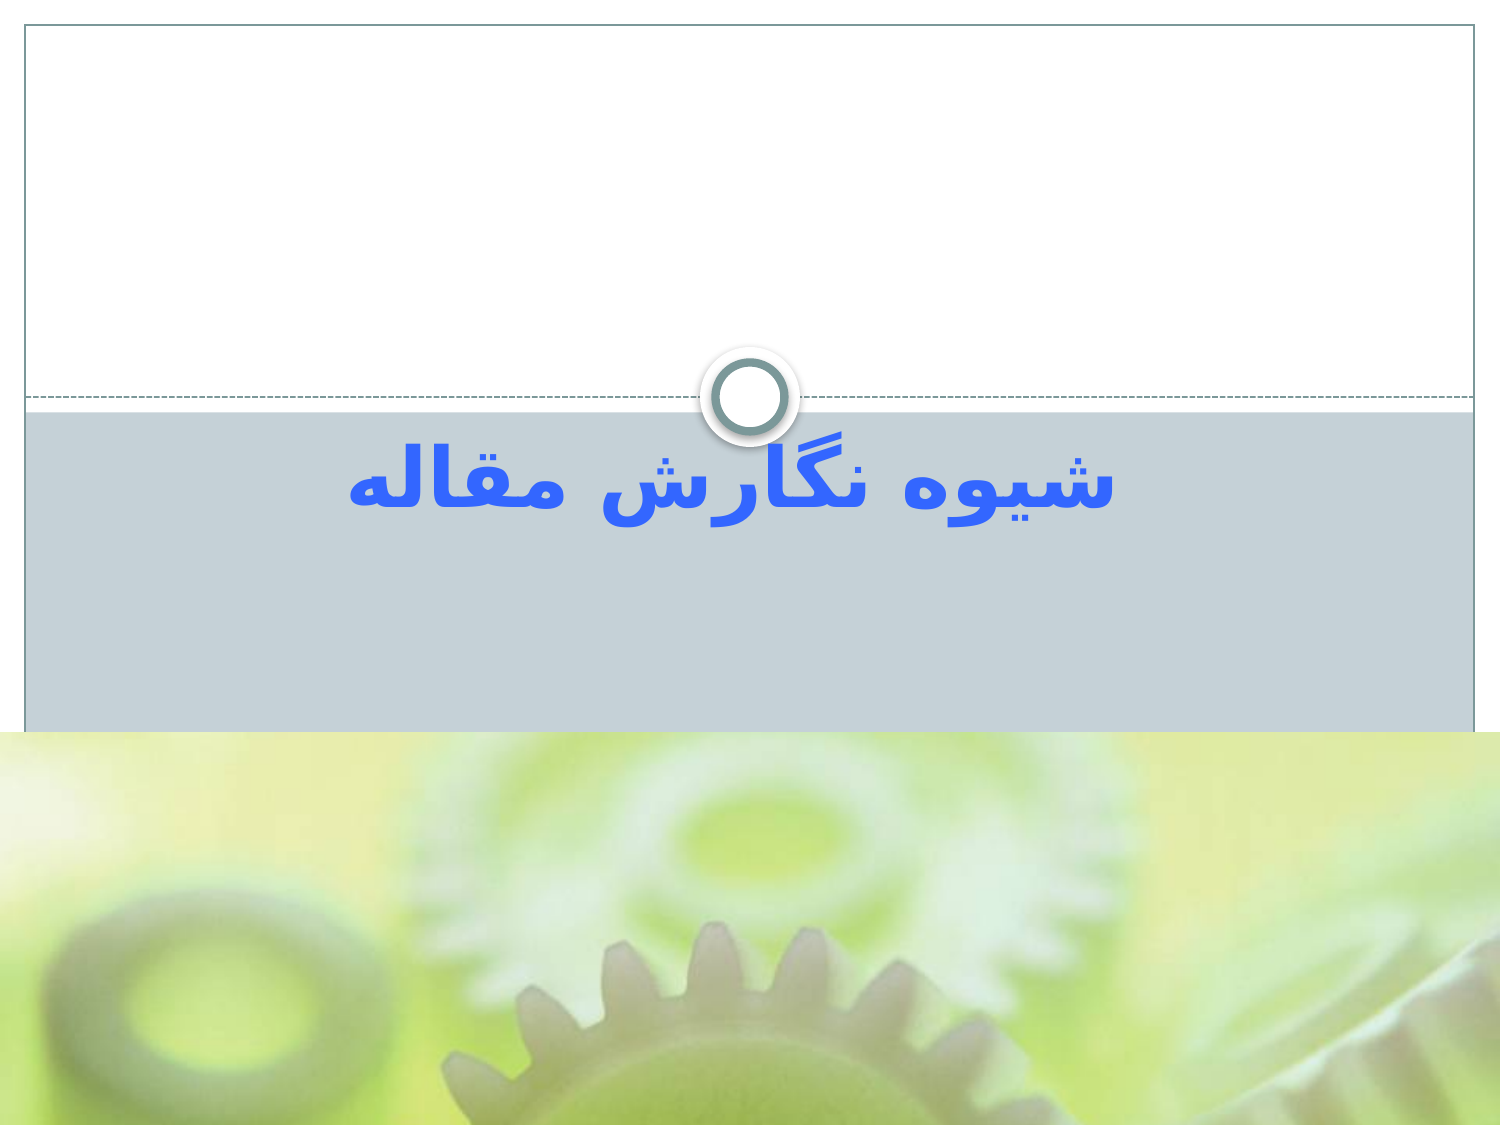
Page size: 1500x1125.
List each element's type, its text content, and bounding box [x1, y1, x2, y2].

text_box شيوه نگارش مقاله [265, 396, 1199, 551]
picture [0, 731, 1500, 1125]
